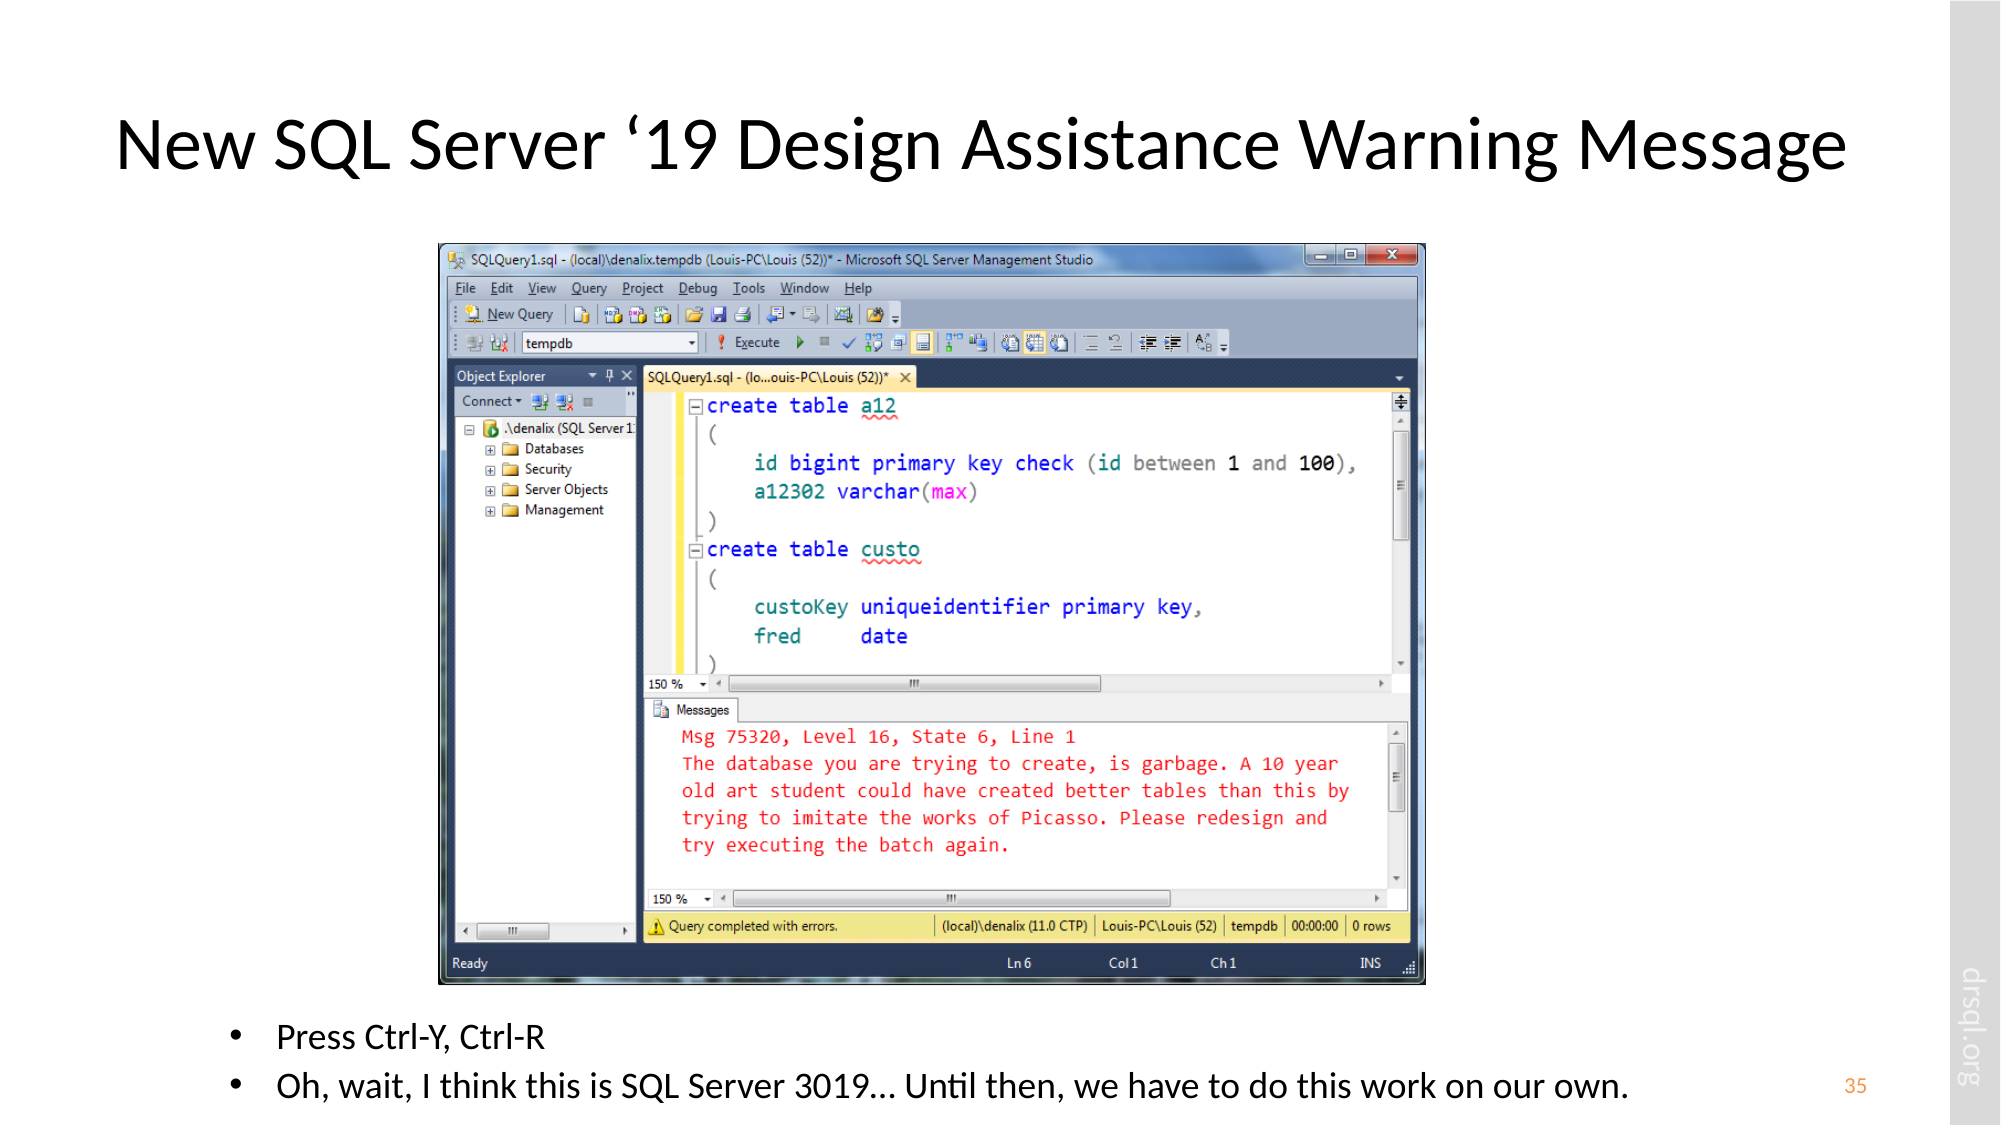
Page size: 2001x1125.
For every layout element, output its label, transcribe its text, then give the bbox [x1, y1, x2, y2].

text_box Oh, wait, I think this is SQL Server 3019… Until then, we have to do this work on our own. [214, 1053, 1753, 1114]
text_box Press Ctrl-Y, Ctrl-R [214, 1004, 1753, 1053]
picture [437, 242, 1426, 987]
title New SQL Server ‘19 Design Assistance Warning Message [99, 45, 1867, 233]
